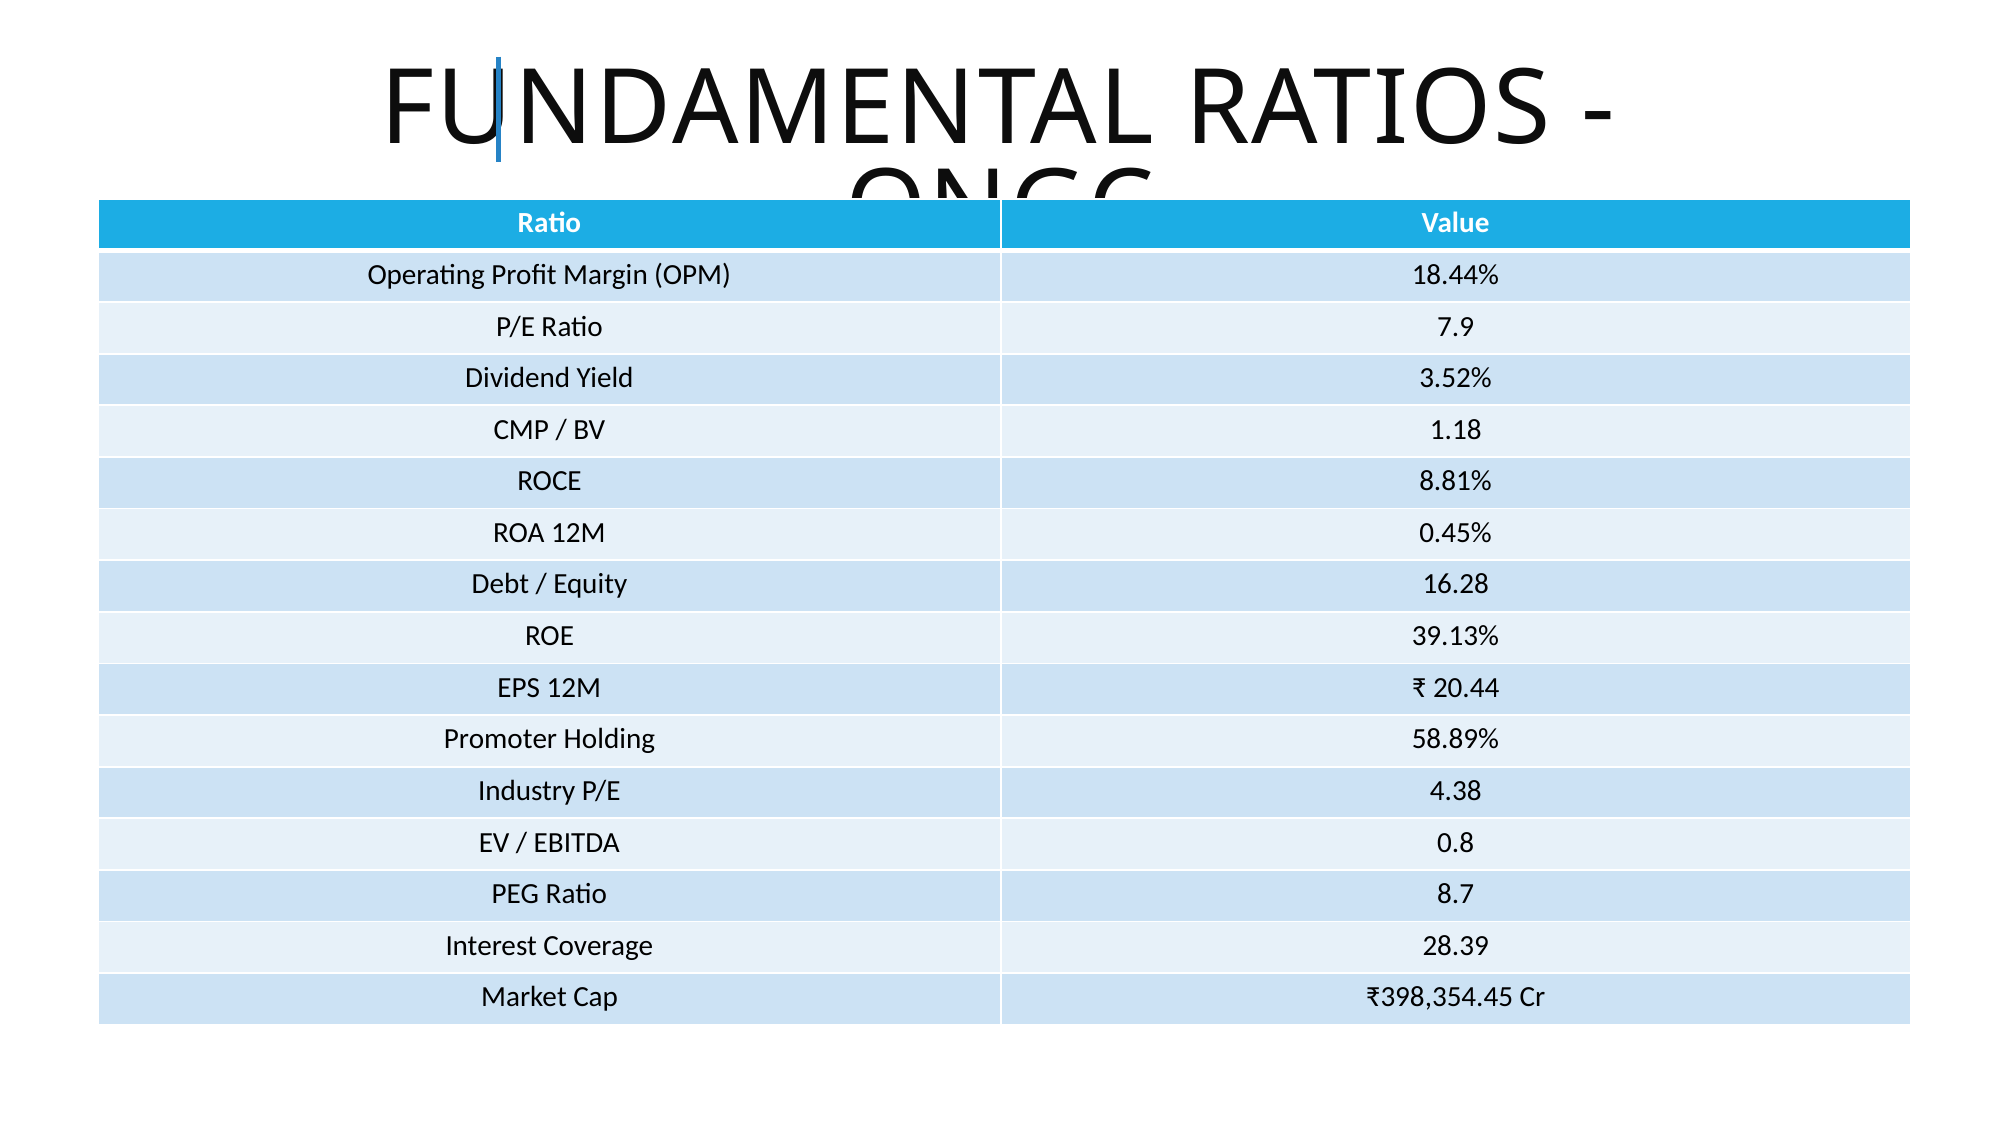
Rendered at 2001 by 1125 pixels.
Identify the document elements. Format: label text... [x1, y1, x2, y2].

table_cell ROA 12M [99, 509, 1000, 559]
table_cell P/E Ratio [99, 303, 1000, 353]
table_cell 16.28 [1002, 561, 1910, 611]
table_cell 28.39 [1002, 922, 1910, 972]
table_header Value [1002, 200, 1910, 248]
table_cell ₹ 20.44 [1002, 664, 1910, 714]
table_cell 3.52% [1002, 355, 1910, 404]
table_cell ROCE [99, 458, 1000, 508]
table_cell Market Cap [99, 974, 1000, 1024]
table_cell 0.8 [1002, 819, 1910, 869]
table_cell 39.13% [1002, 613, 1910, 663]
table_cell 7.9 [1002, 303, 1910, 353]
table_cell 18.44% [1002, 253, 1910, 301]
table_cell EV / EBITDA [99, 819, 1000, 869]
table_cell Debt / Equity [99, 561, 1000, 611]
table_cell 58.89% [1002, 716, 1910, 766]
table_cell Promoter Holding [99, 716, 1000, 766]
table_cell Dividend Yield [99, 355, 1000, 404]
table_cell 1.18 [1002, 406, 1910, 456]
table_cell Operating Profit Margin (OPM) [99, 253, 1000, 301]
table_cell 8.81% [1002, 458, 1910, 508]
table_cell EPS 12M [99, 664, 1000, 714]
table_cell Interest Coverage [99, 922, 1000, 972]
table_cell CMP / BV [99, 406, 1000, 456]
table_cell Industry P/E [99, 768, 1000, 817]
table_cell PEG Ratio [99, 871, 1000, 921]
table_cell 0.45% [1002, 509, 1910, 559]
table_header Ratio [99, 200, 1000, 248]
text_box FUNDAMENTAL RATIOS - ONGC [202, 56, 1798, 172]
table_cell 4.38 [1002, 768, 1910, 817]
table_cell ROE [99, 613, 1000, 663]
table_cell ₹398,354.45 Cr [1002, 974, 1910, 1024]
table_cell 8.7 [1002, 871, 1910, 921]
